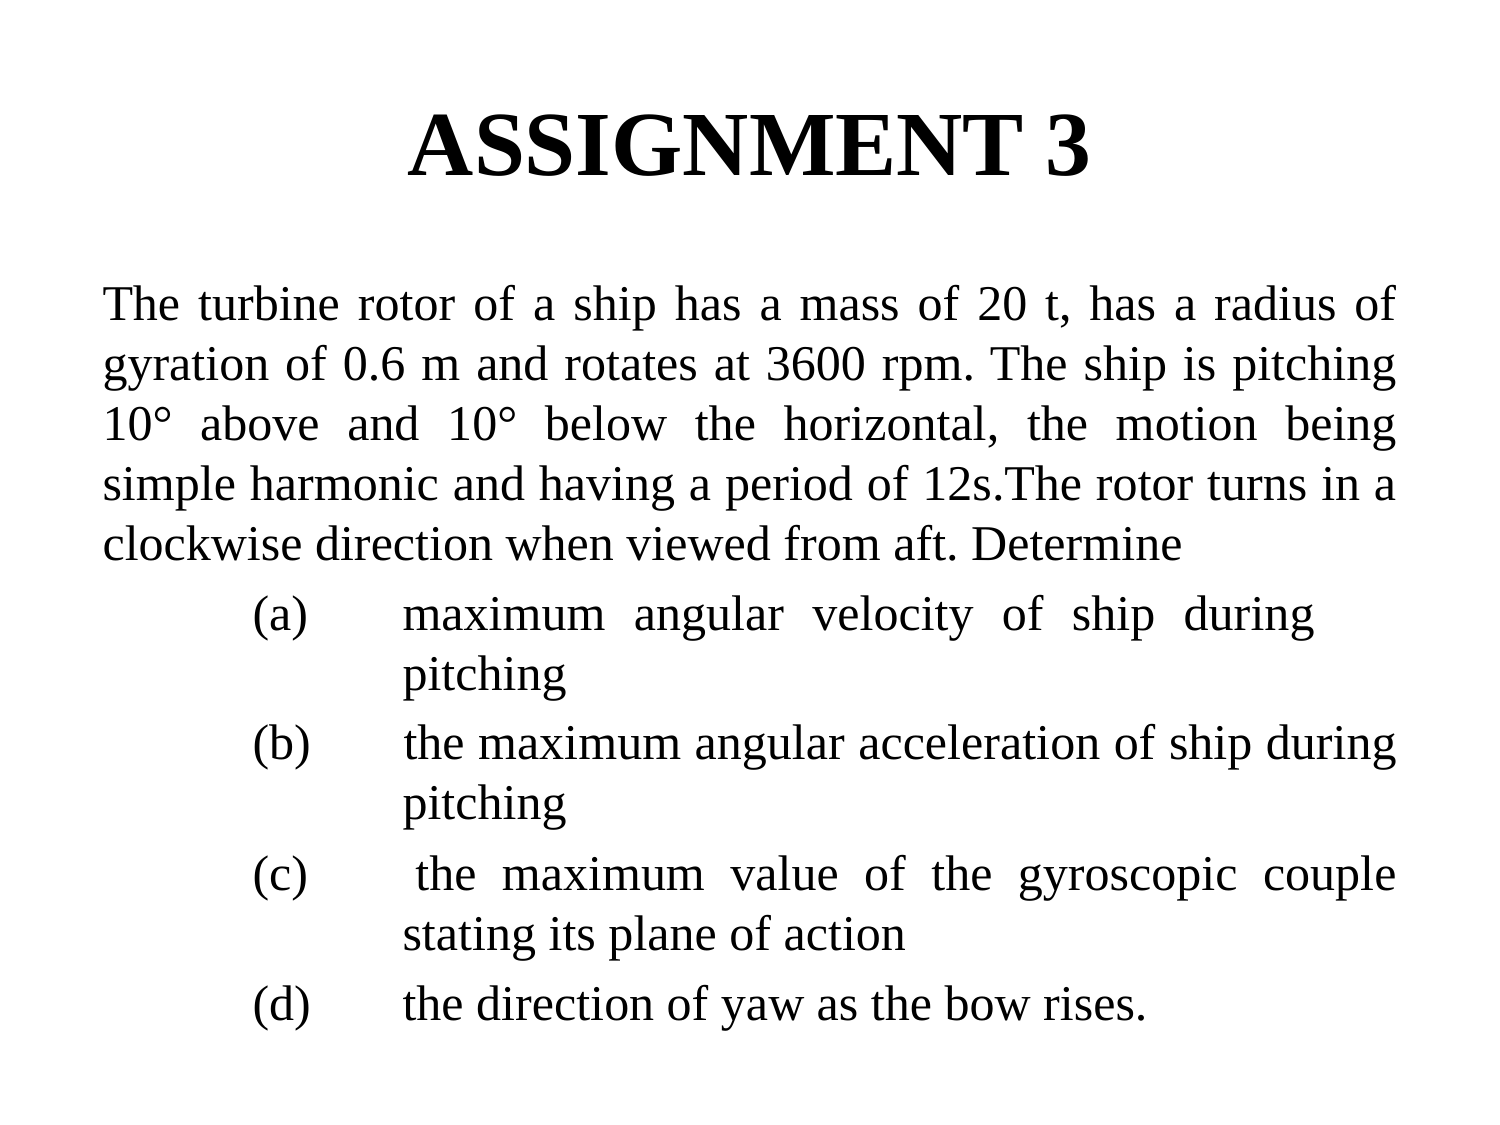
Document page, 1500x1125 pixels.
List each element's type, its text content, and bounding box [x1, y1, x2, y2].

list The turbine rotor of a ship has a mass of 20 t, has a radius of gyration of 0.6 m and rotates at 3600 rpm. The ship is pitching 10° above and 10° below the horizontal, the motion being simple harmonic and having a period of 12s.The rotor turns in a clockwise direction when viewed from aft. Determine (a) maximum angular velocity of ship during pitching (b) the maximum angular acceleration of ship during pitching (c) the maximum value of the gyroscopic couple stating its plane of action (d) the direction of yaw as the bow rises. [87, 262, 1413, 1005]
title ASSIGNMENT 3 [75, 45, 1425, 233]
